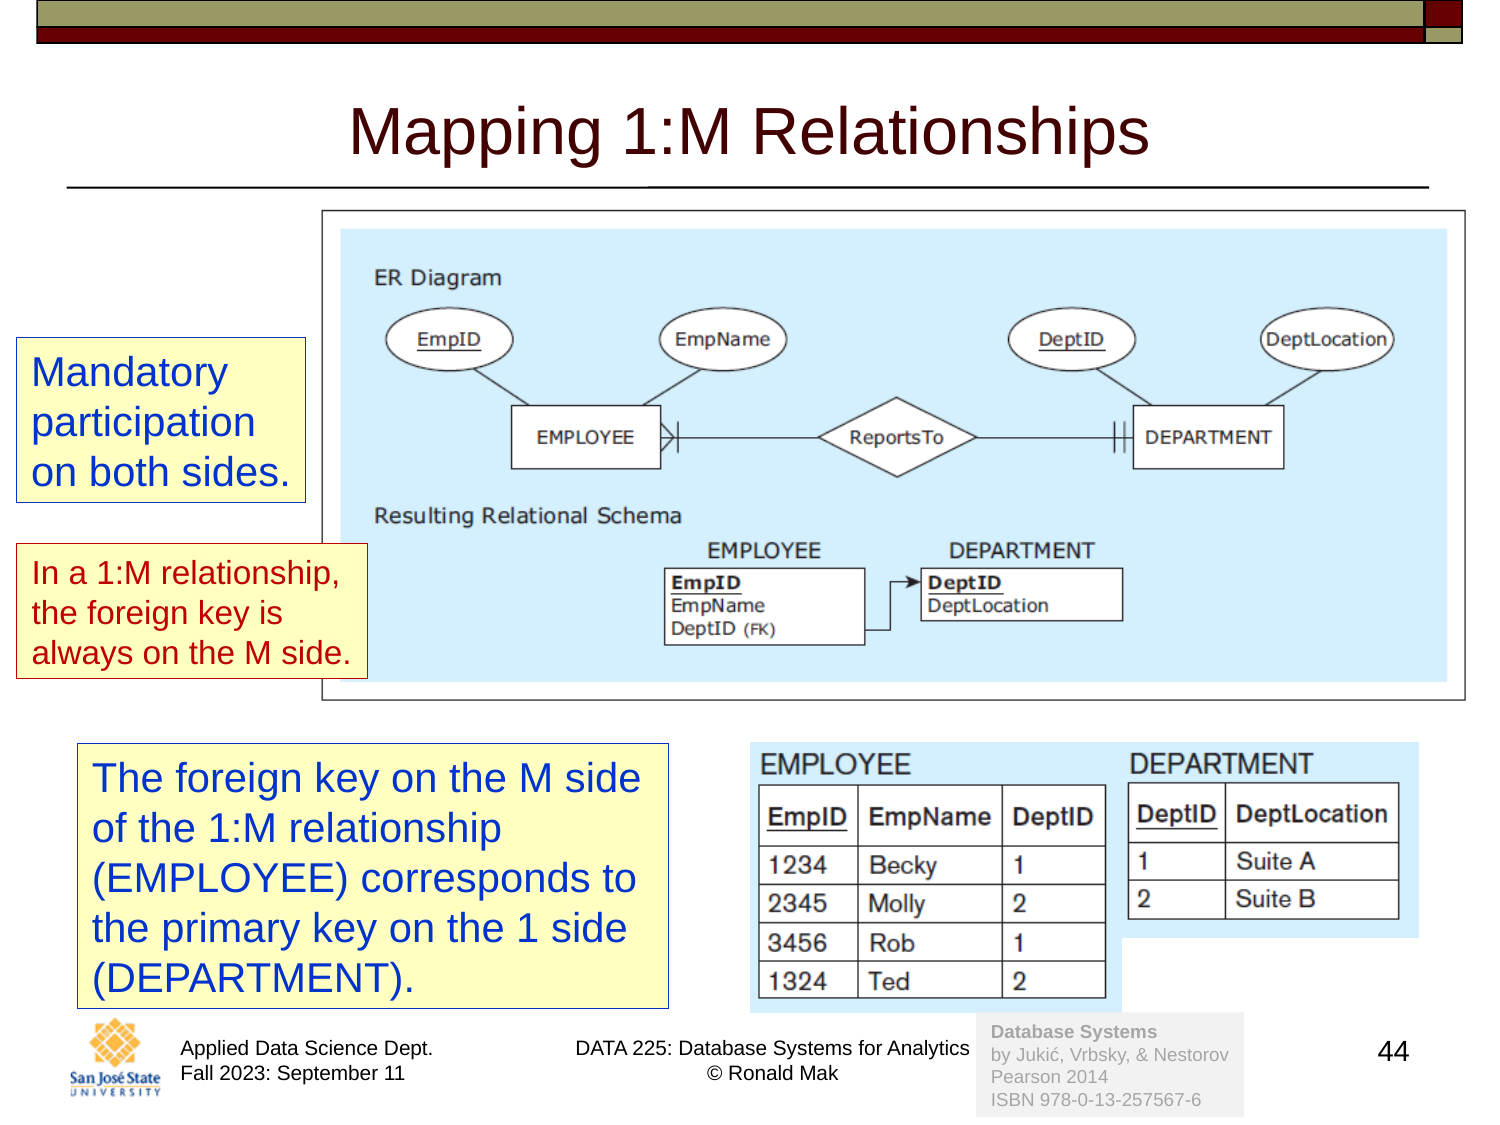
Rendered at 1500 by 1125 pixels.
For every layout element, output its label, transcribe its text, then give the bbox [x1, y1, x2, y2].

picture [60, 1012, 166, 1112]
picture [314, 202, 1471, 709]
title Mapping 1:M Relationships [75, 67, 1425, 175]
text_box Database Systems by Jukić, Vrbsky, & Nestorov Pearson 2014 ISBN 978-0-13-257567-6 [976, 1021, 1244, 1118]
text_box The foreign key on the M side of the 1:M relationship (EMPLOYEE) corresponds to the primary key on the 1 side (DEPARTMENT). [77, 743, 669, 1009]
text_box In a 1:M relationship, the foreign key is always on the M side. [16, 543, 309, 679]
slide_number 44 [1244, 1025, 1425, 1100]
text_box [749, 742, 1420, 1013]
text_box Mandatory participation on both sides. [16, 337, 306, 503]
